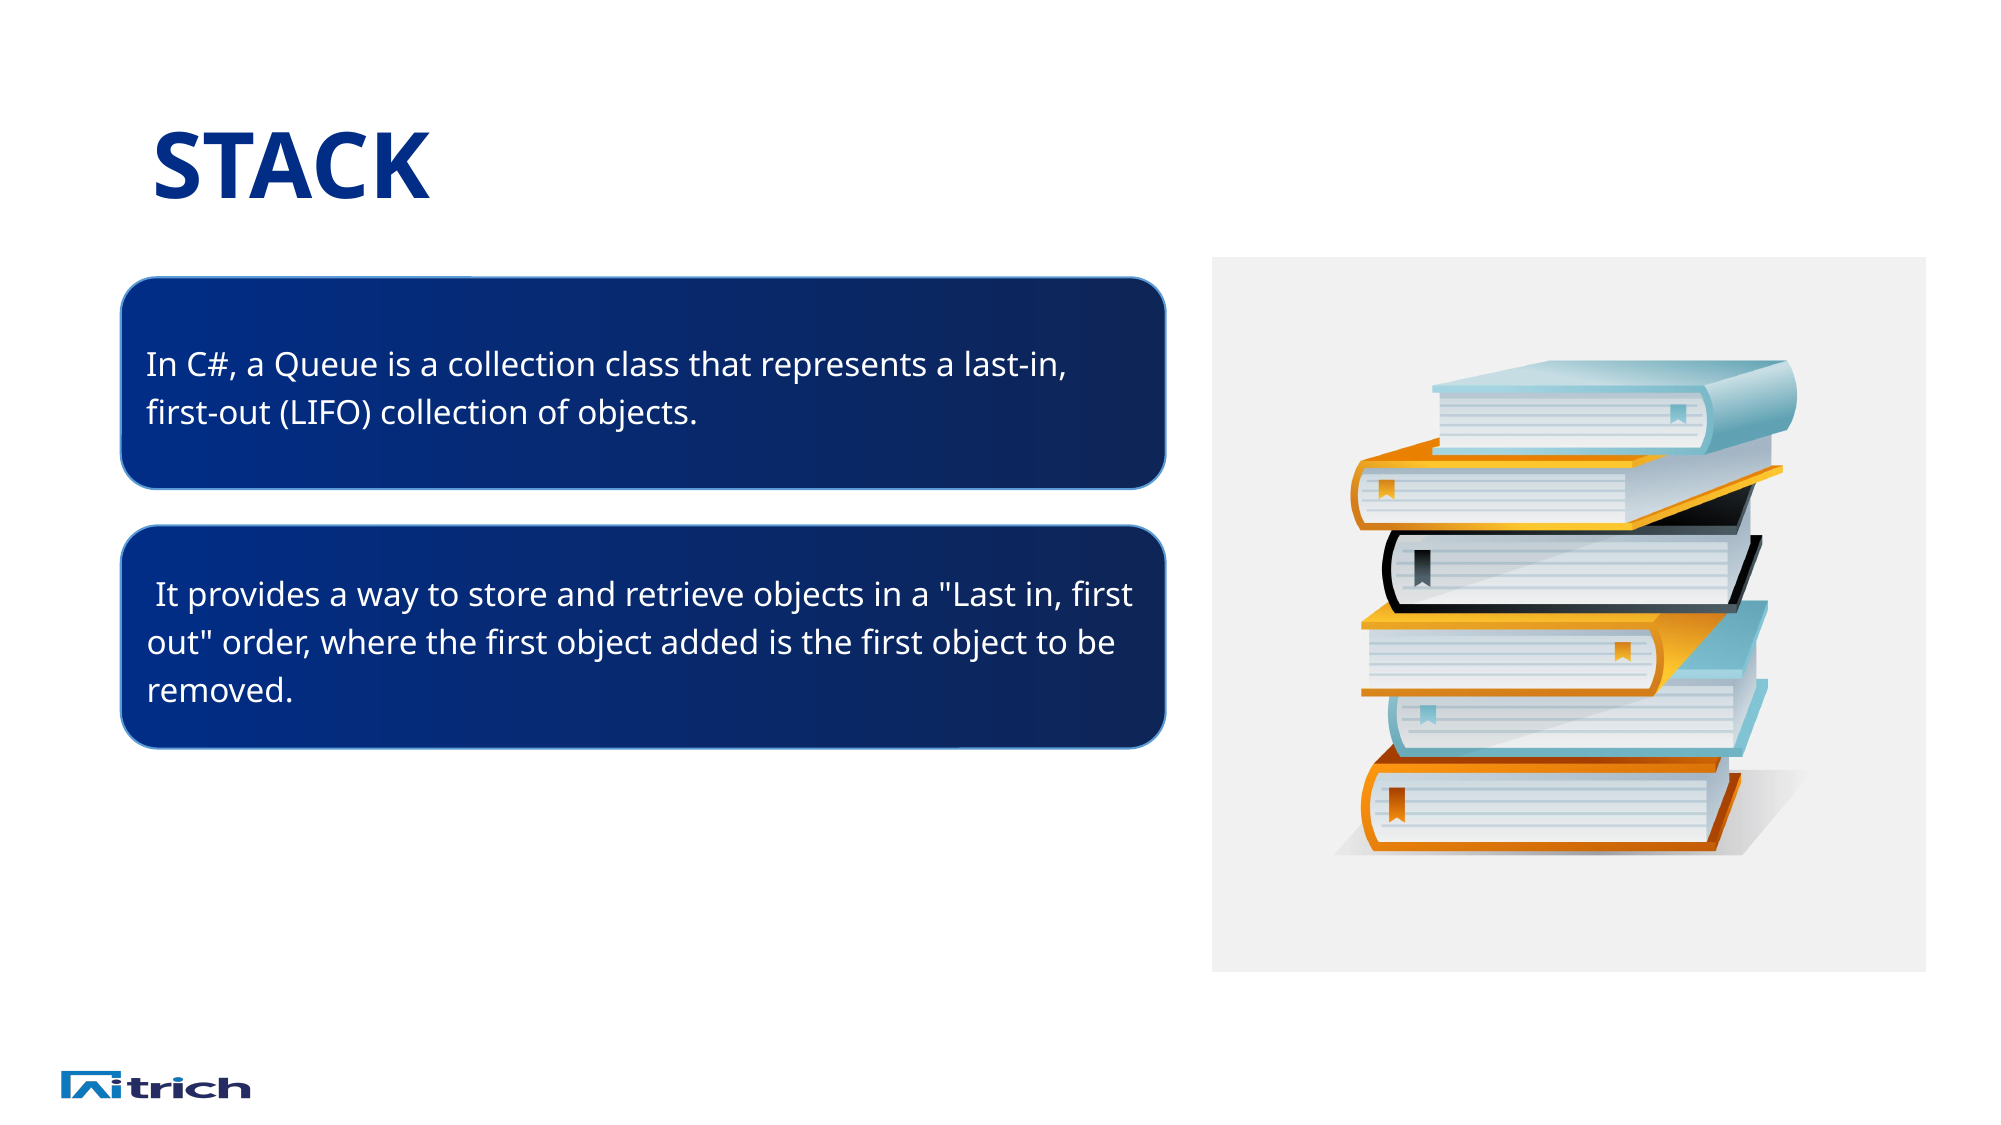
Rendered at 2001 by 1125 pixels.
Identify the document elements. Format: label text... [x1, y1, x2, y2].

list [1211, 257, 1927, 972]
title STACK [137, 59, 1863, 278]
picture [59, 1070, 252, 1099]
text_box It provides a way to store and retrieve objects in a "Last in, first out" order, where the first object added is the first object to be removed. [120, 525, 1166, 749]
text_box In C#, a Queue is a collection class that represents a last-in, first-out (LIFO) collection of objects. [120, 277, 1166, 490]
